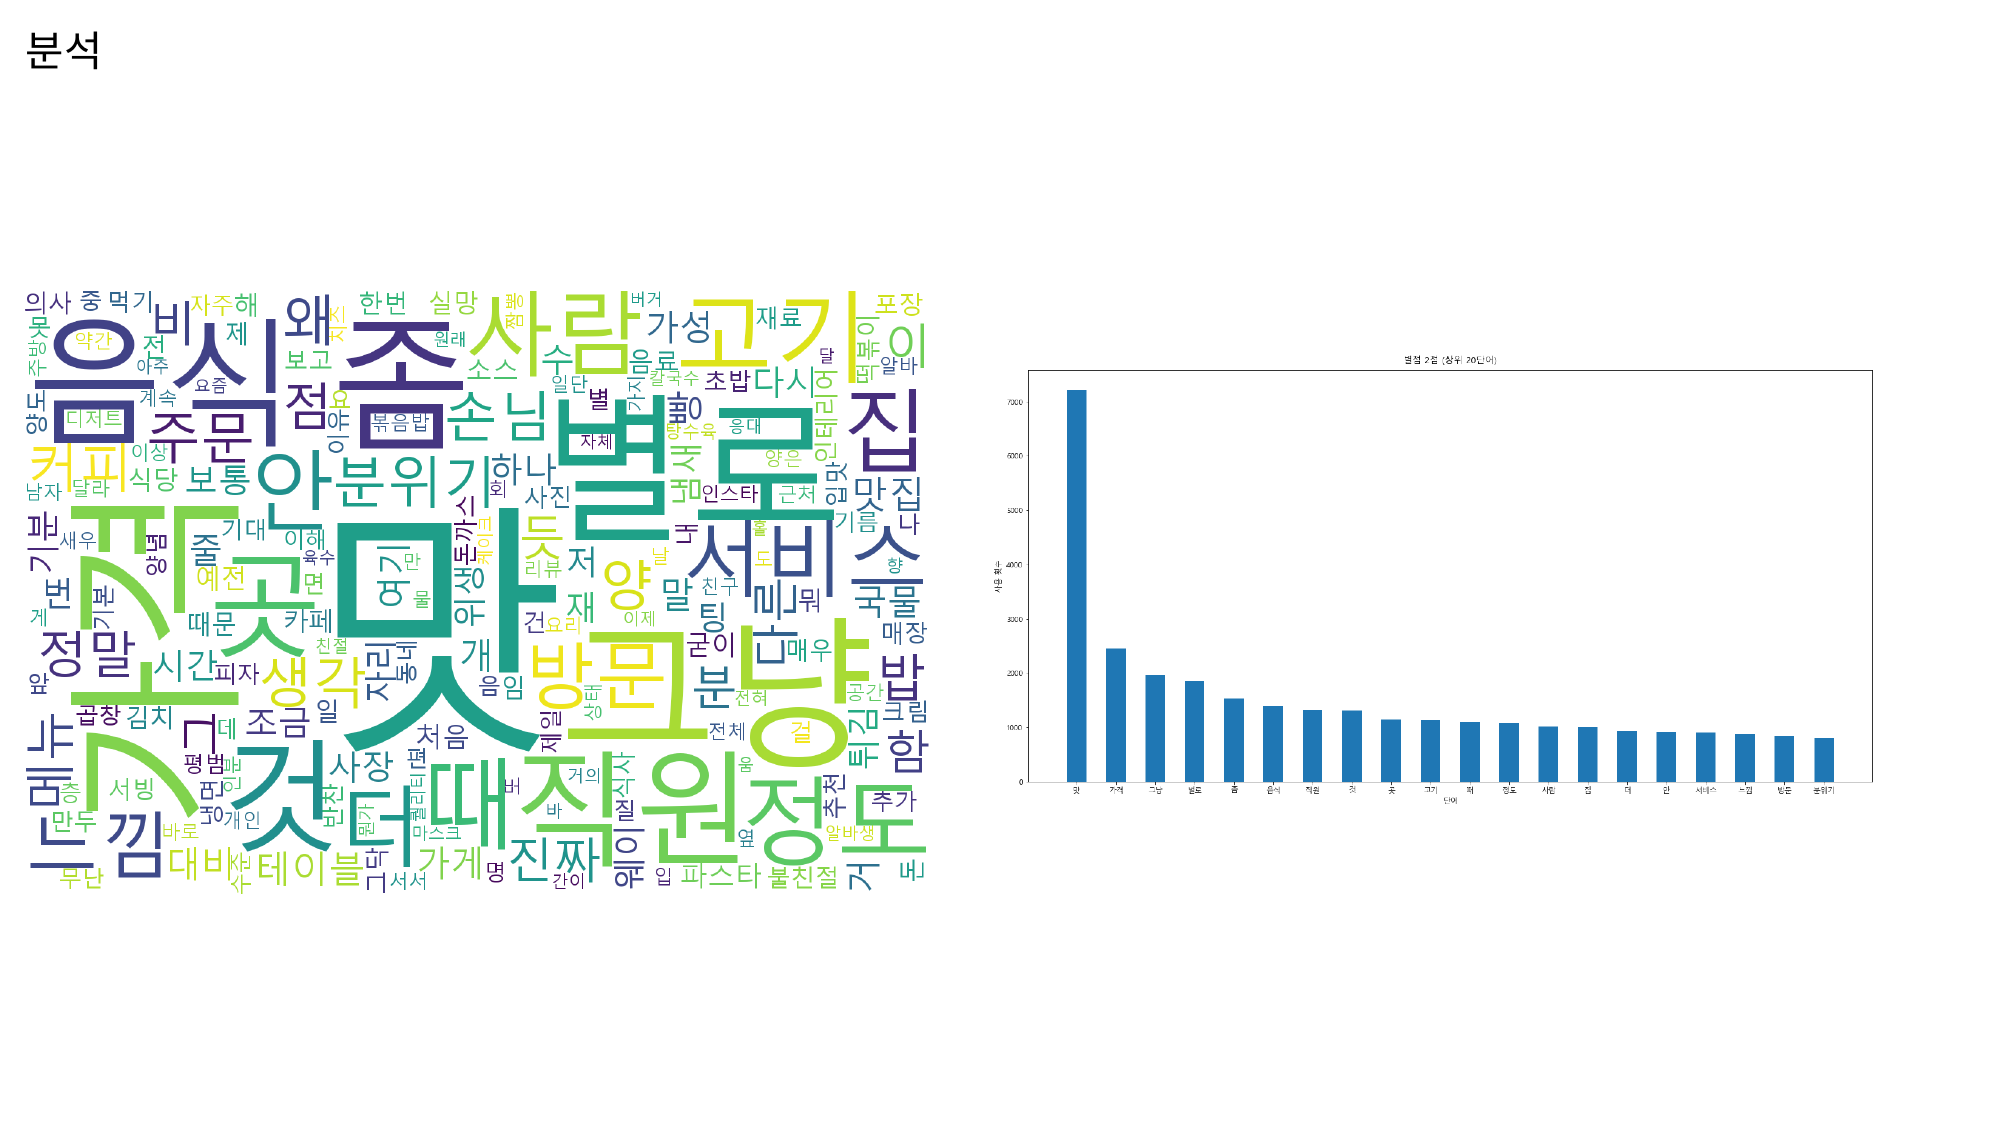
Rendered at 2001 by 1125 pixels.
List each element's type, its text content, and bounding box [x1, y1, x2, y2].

picture [23, 290, 933, 897]
picture [990, 350, 1877, 810]
title 분석 [10, 23, 471, 91]
